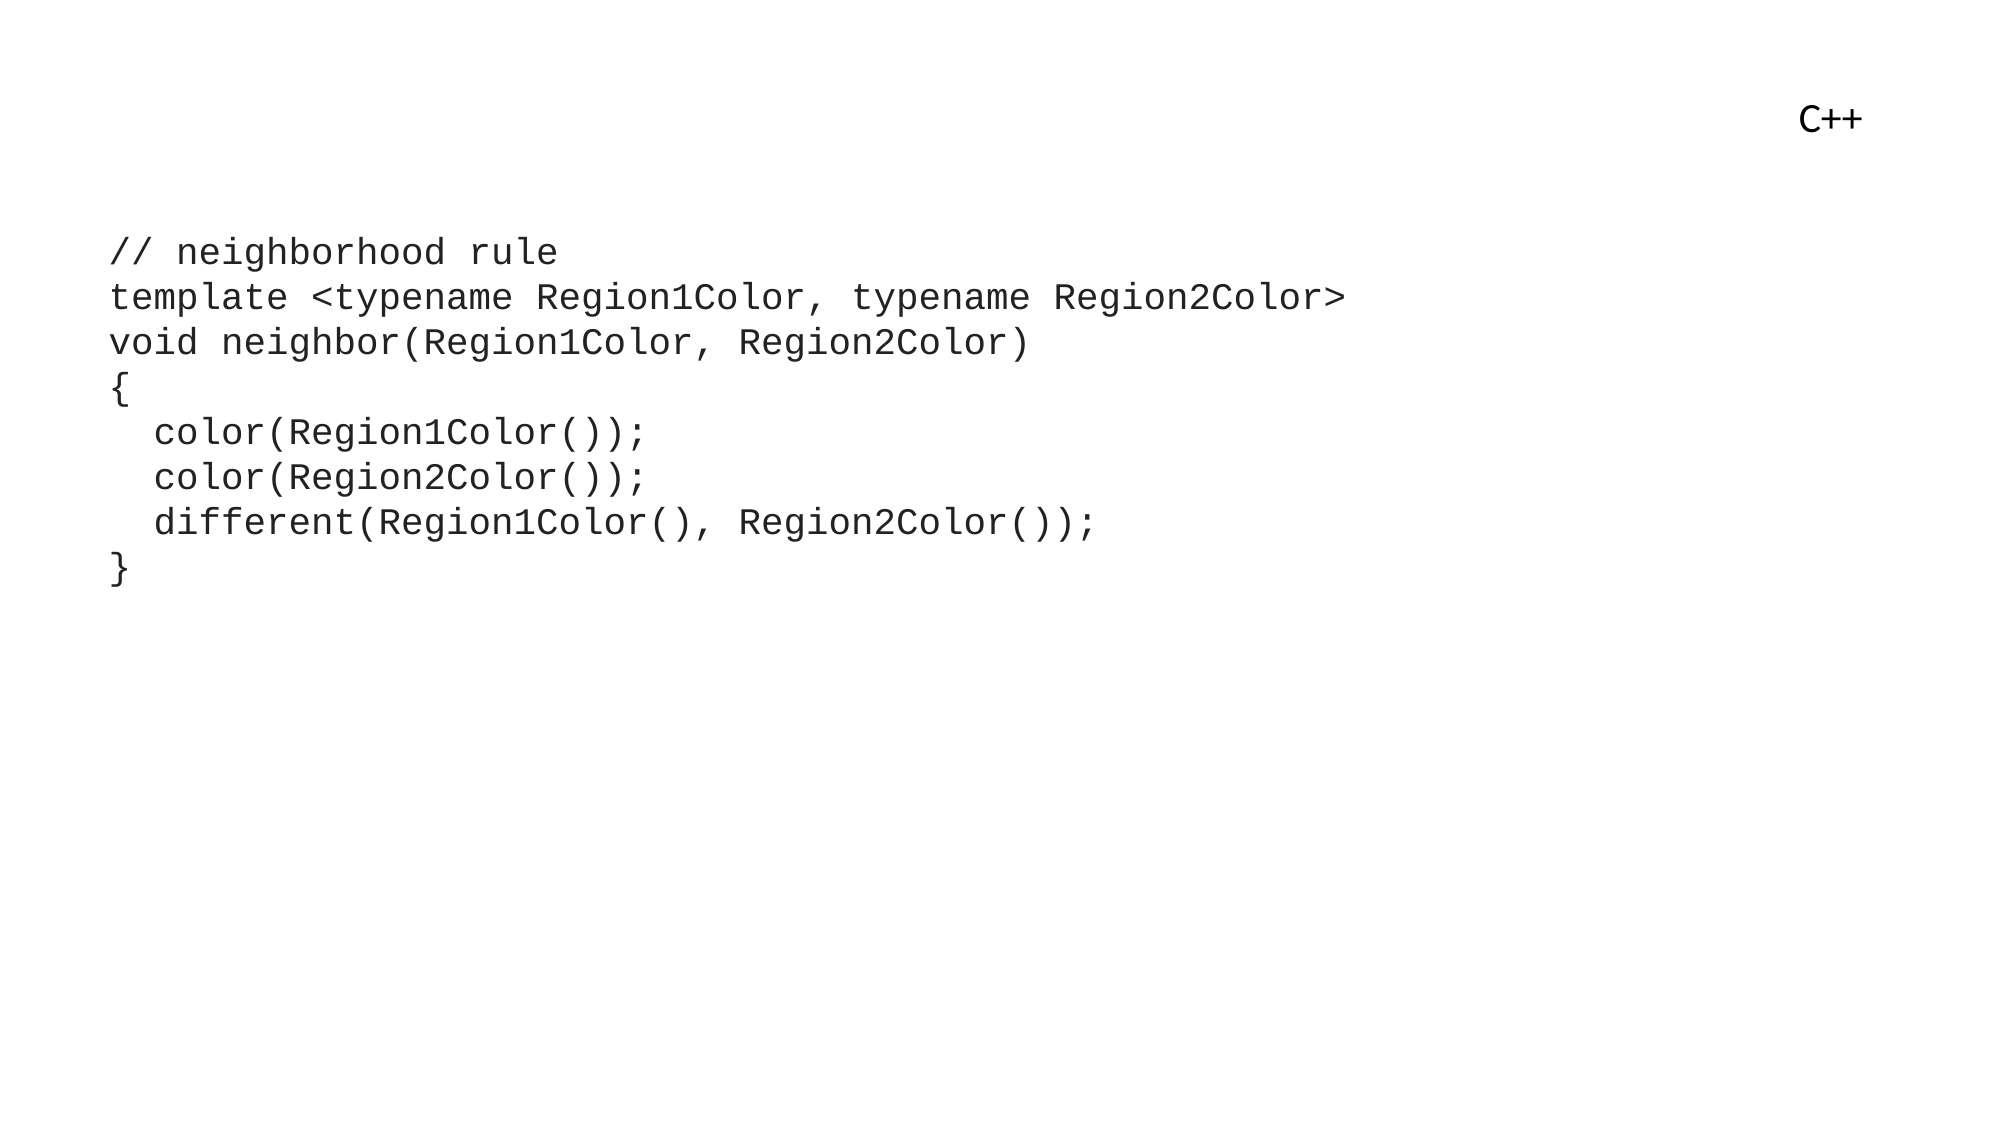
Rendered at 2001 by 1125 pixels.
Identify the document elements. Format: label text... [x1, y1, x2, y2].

text_box // neighborhood rule template <typename Region1Color, typename Region2Color> void neighbor(Region1Color, Region2Color) { color(Region1Color()); color(Region2Color()); different(Region1Color(), Region2Color()); } [93, 219, 1922, 595]
text_box C++ [1783, 83, 1878, 149]
